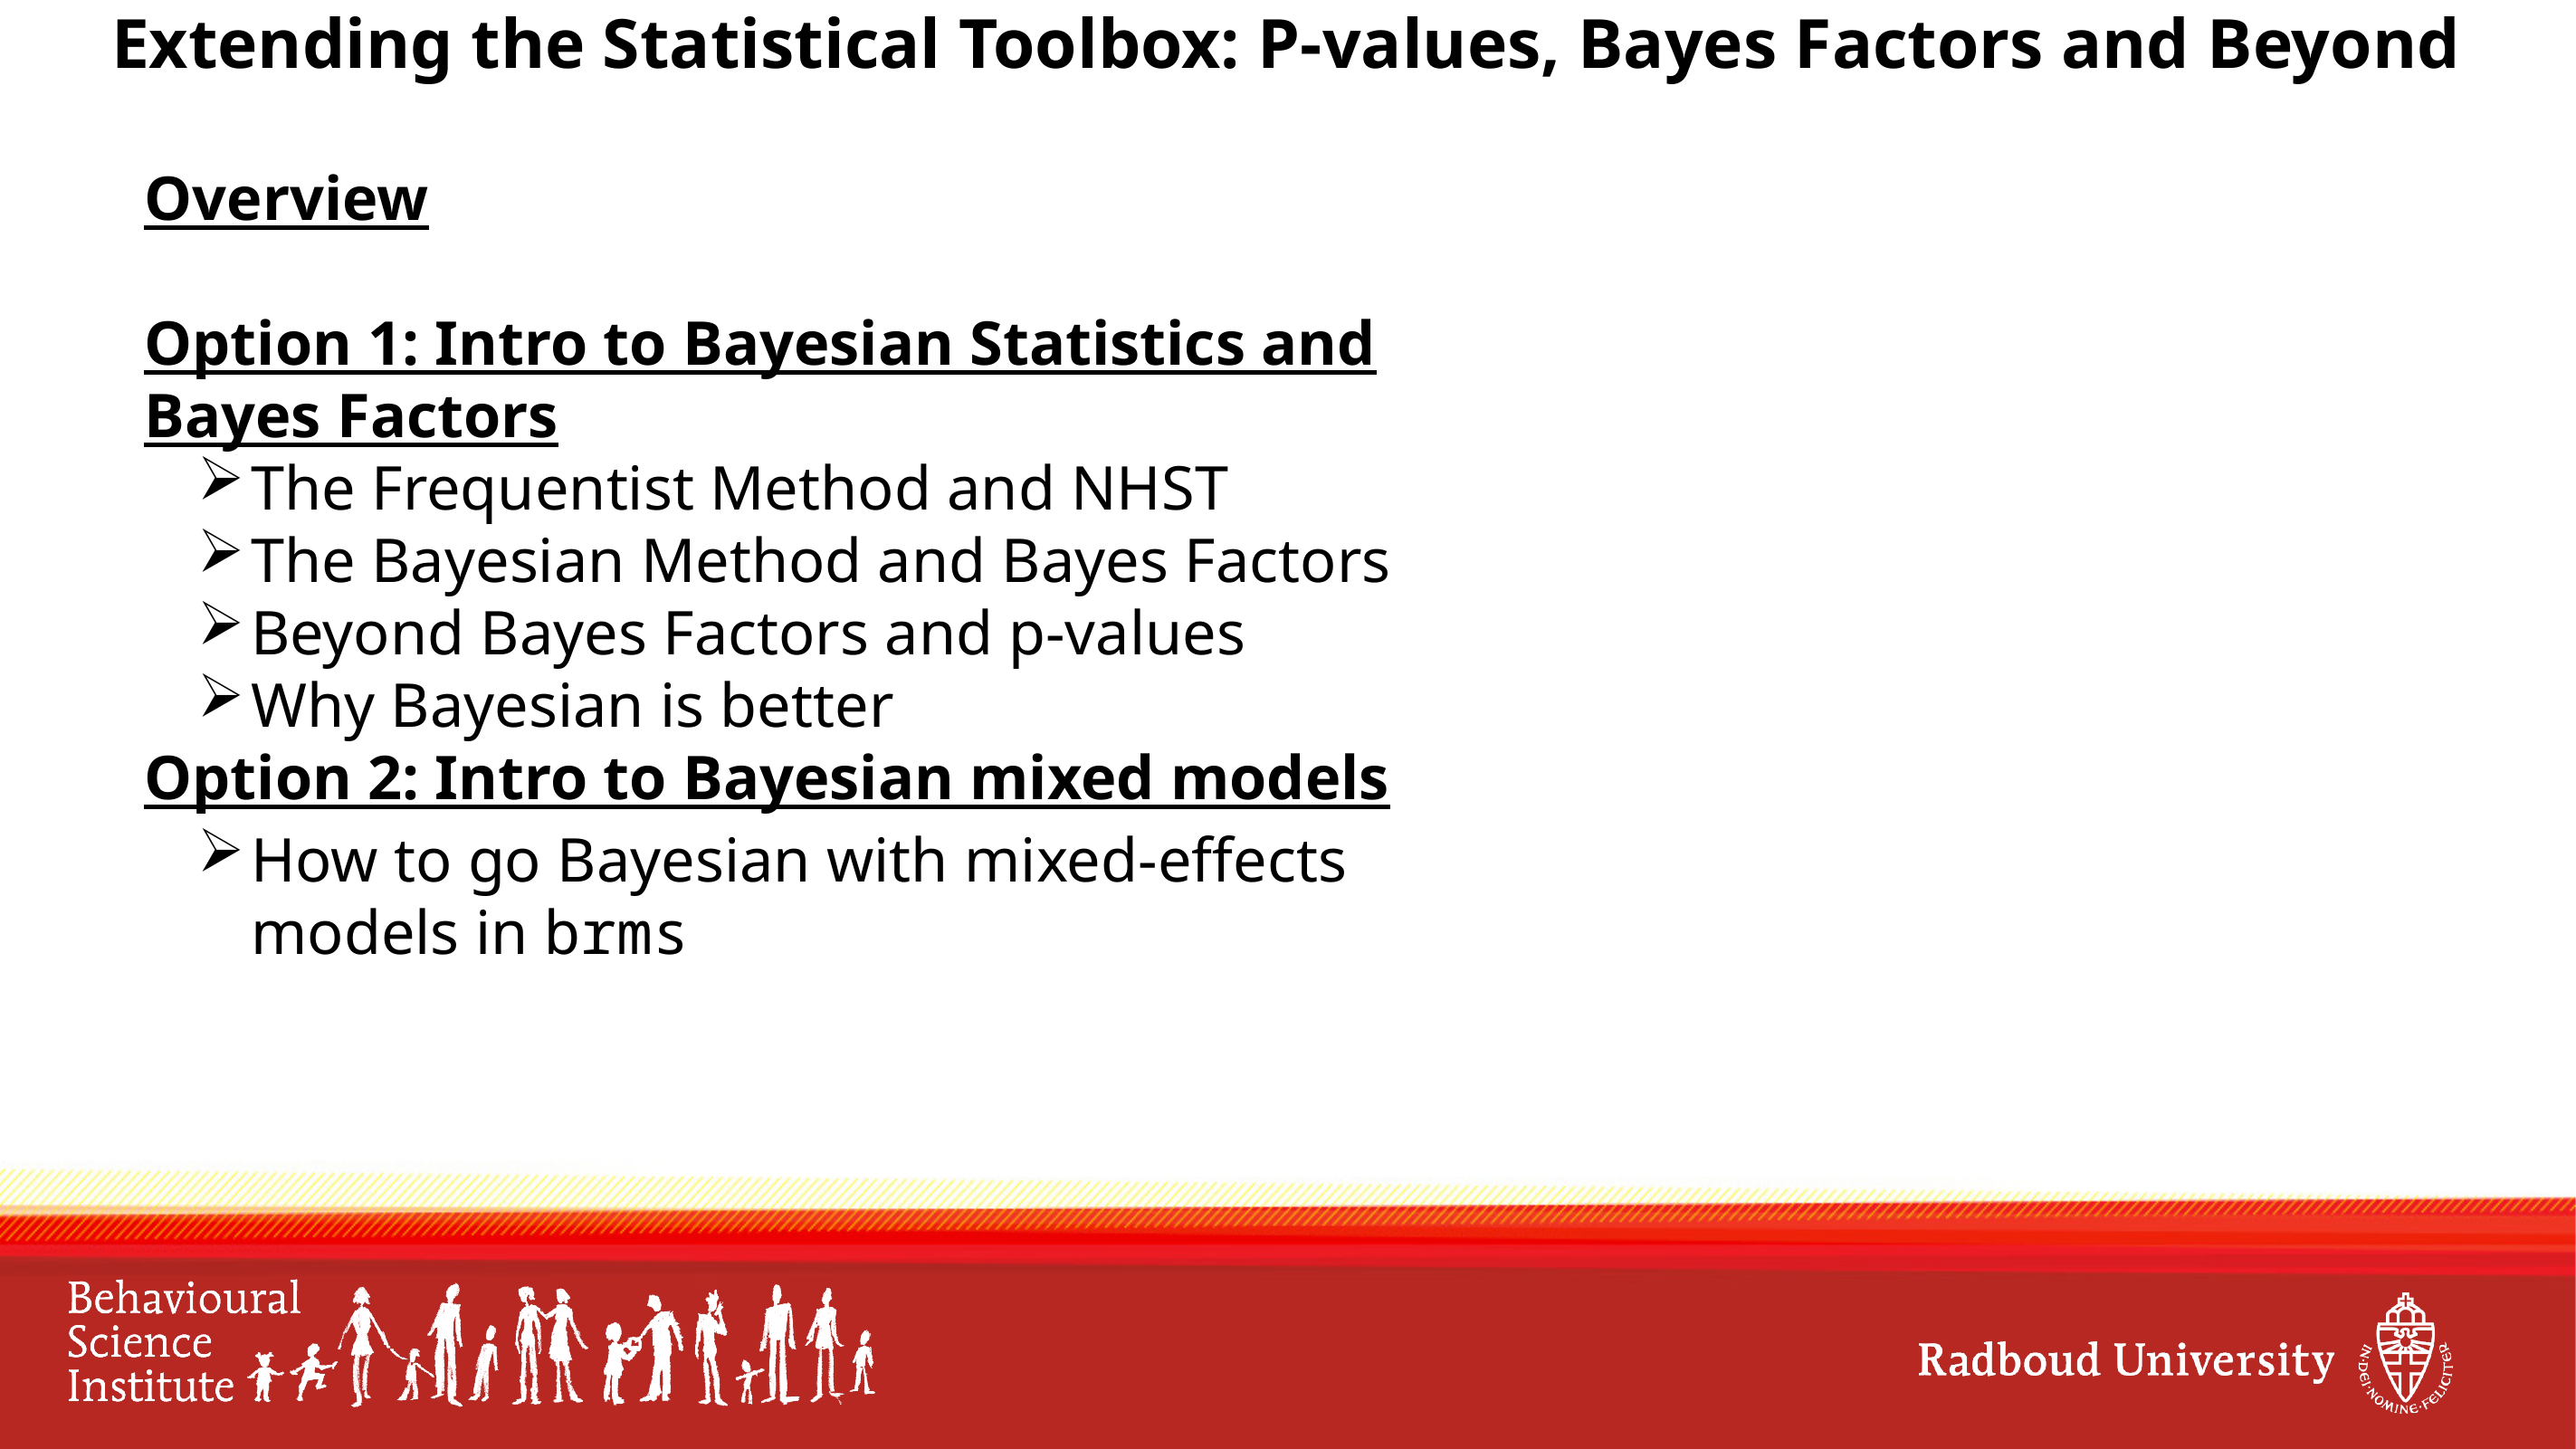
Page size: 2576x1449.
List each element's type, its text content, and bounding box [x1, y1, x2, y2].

title Extending the Statistical Toolbox: P-values, Bayes Factors and Beyond [0, 0, 2576, 156]
list Overview Option 1: Intro to Bayesian Statistics and Bayes Factors The Frequentist Method and NHST The Bayesian Method and Bayes Factors Beyond Bayes Factors and p-values Why Bayesian is better Option 2: Intro to Bayesian mixed models How to go Bayesian with mixed-effects models in brms [138, 155, 1493, 1064]
picture [0, 156, 2576, 1449]
